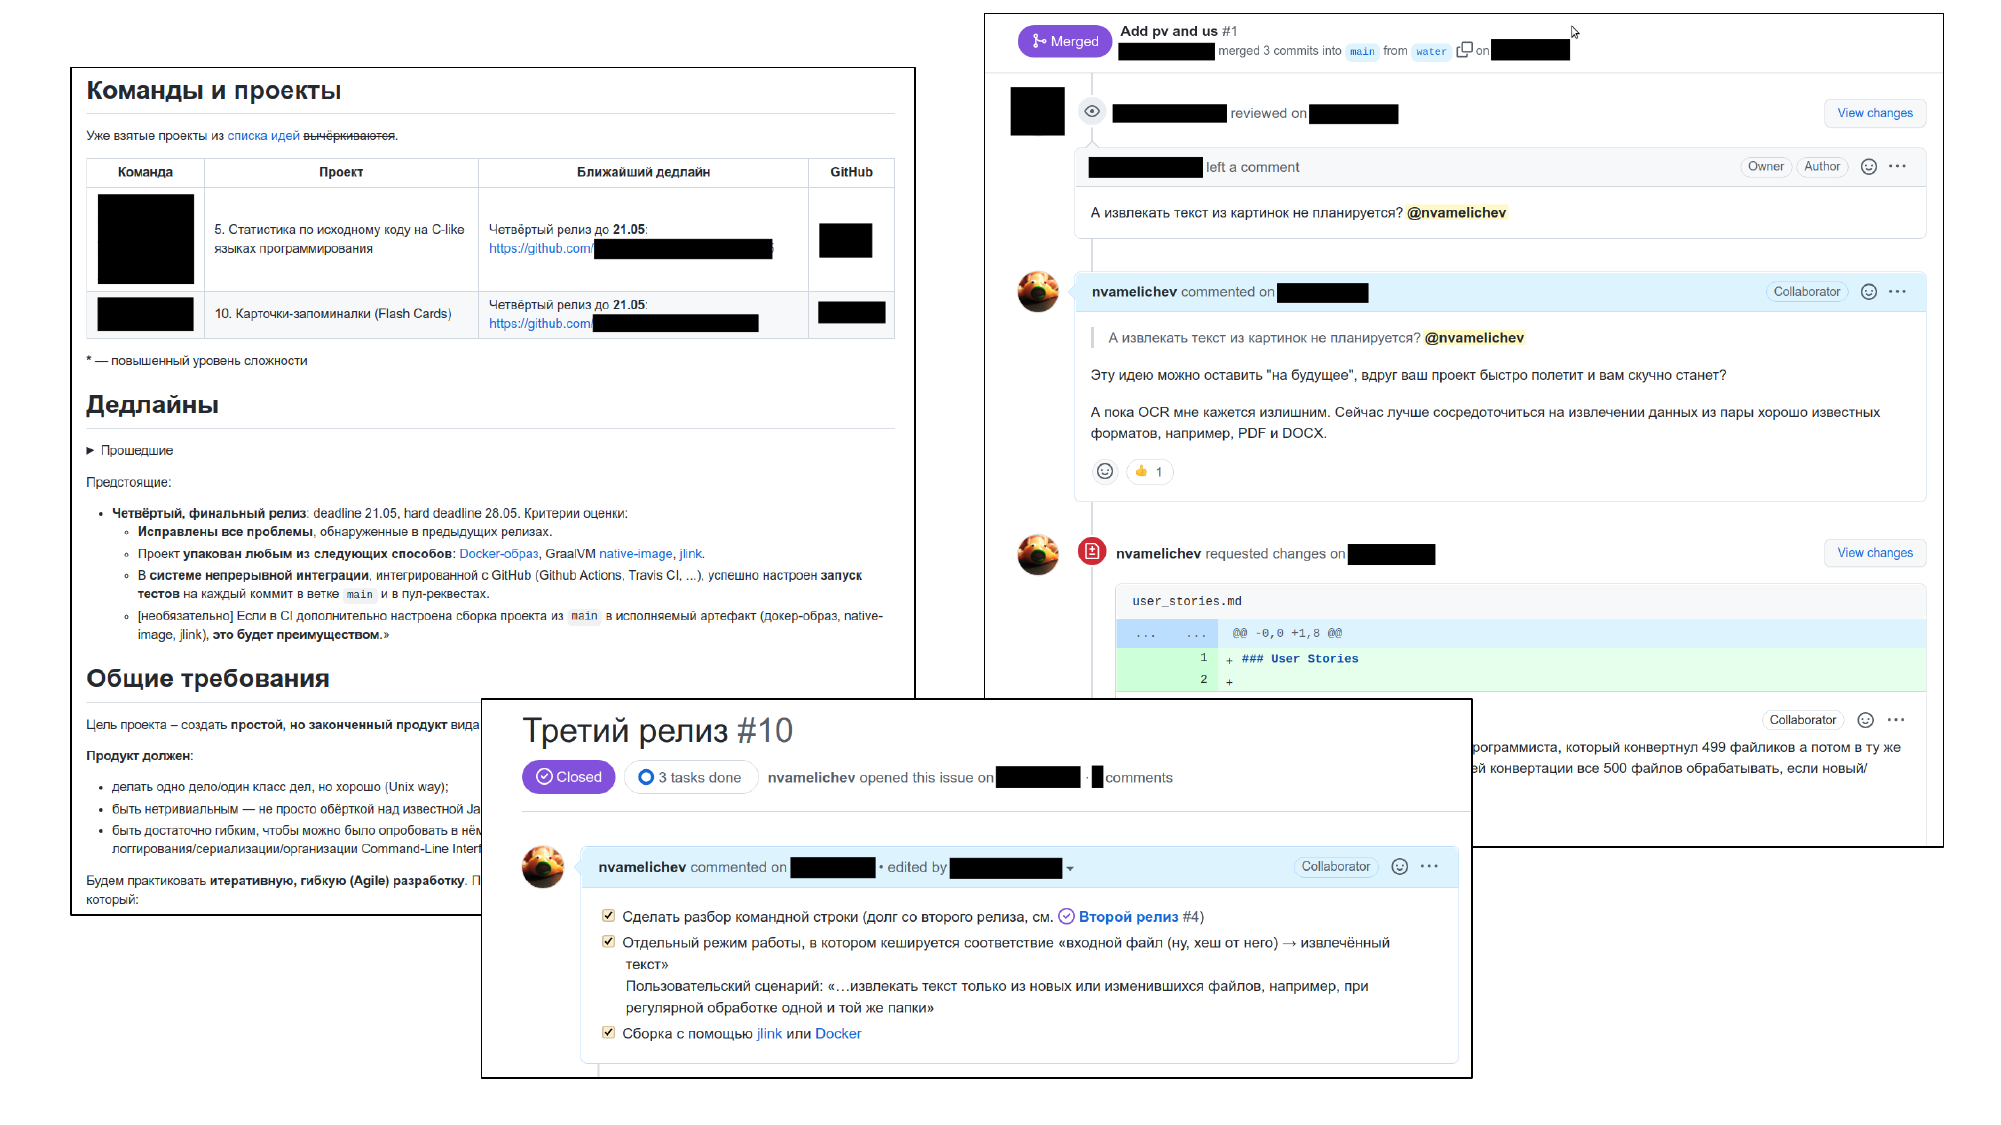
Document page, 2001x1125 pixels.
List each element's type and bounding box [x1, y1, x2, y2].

picture [71, 14, 1943, 1078]
